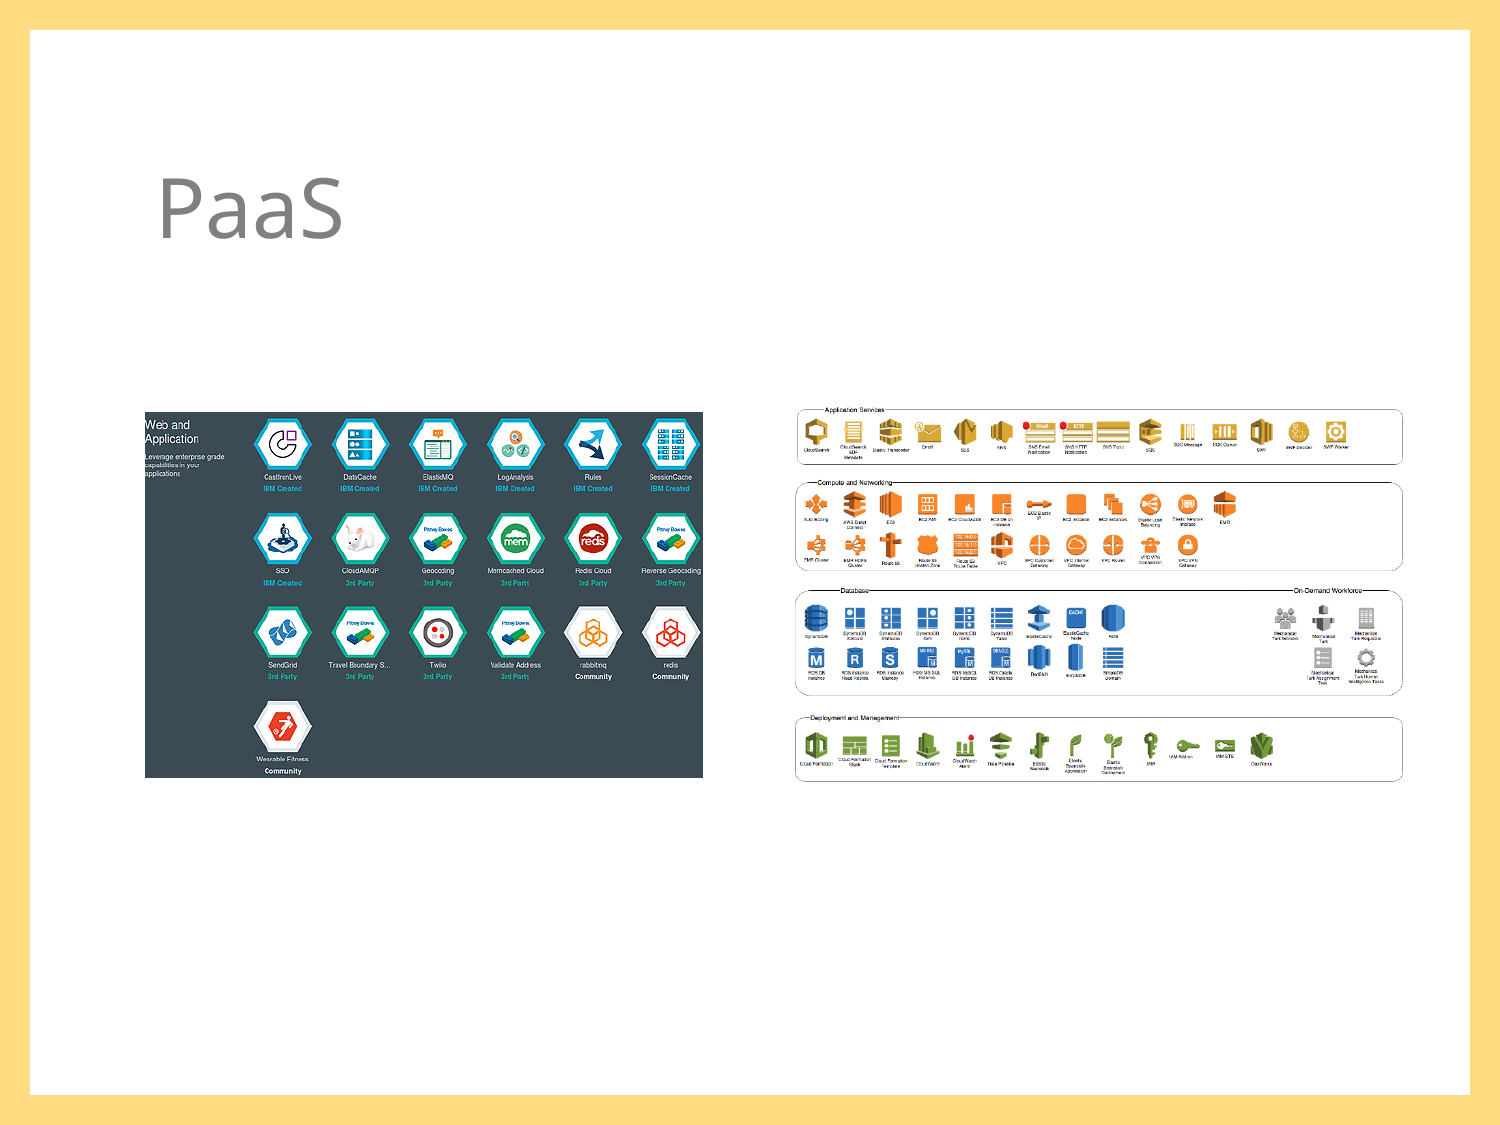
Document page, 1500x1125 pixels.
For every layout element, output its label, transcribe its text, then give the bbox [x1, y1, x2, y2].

picture [787, 399, 1413, 791]
title PaaS [140, 99, 1356, 323]
picture [145, 412, 703, 778]
